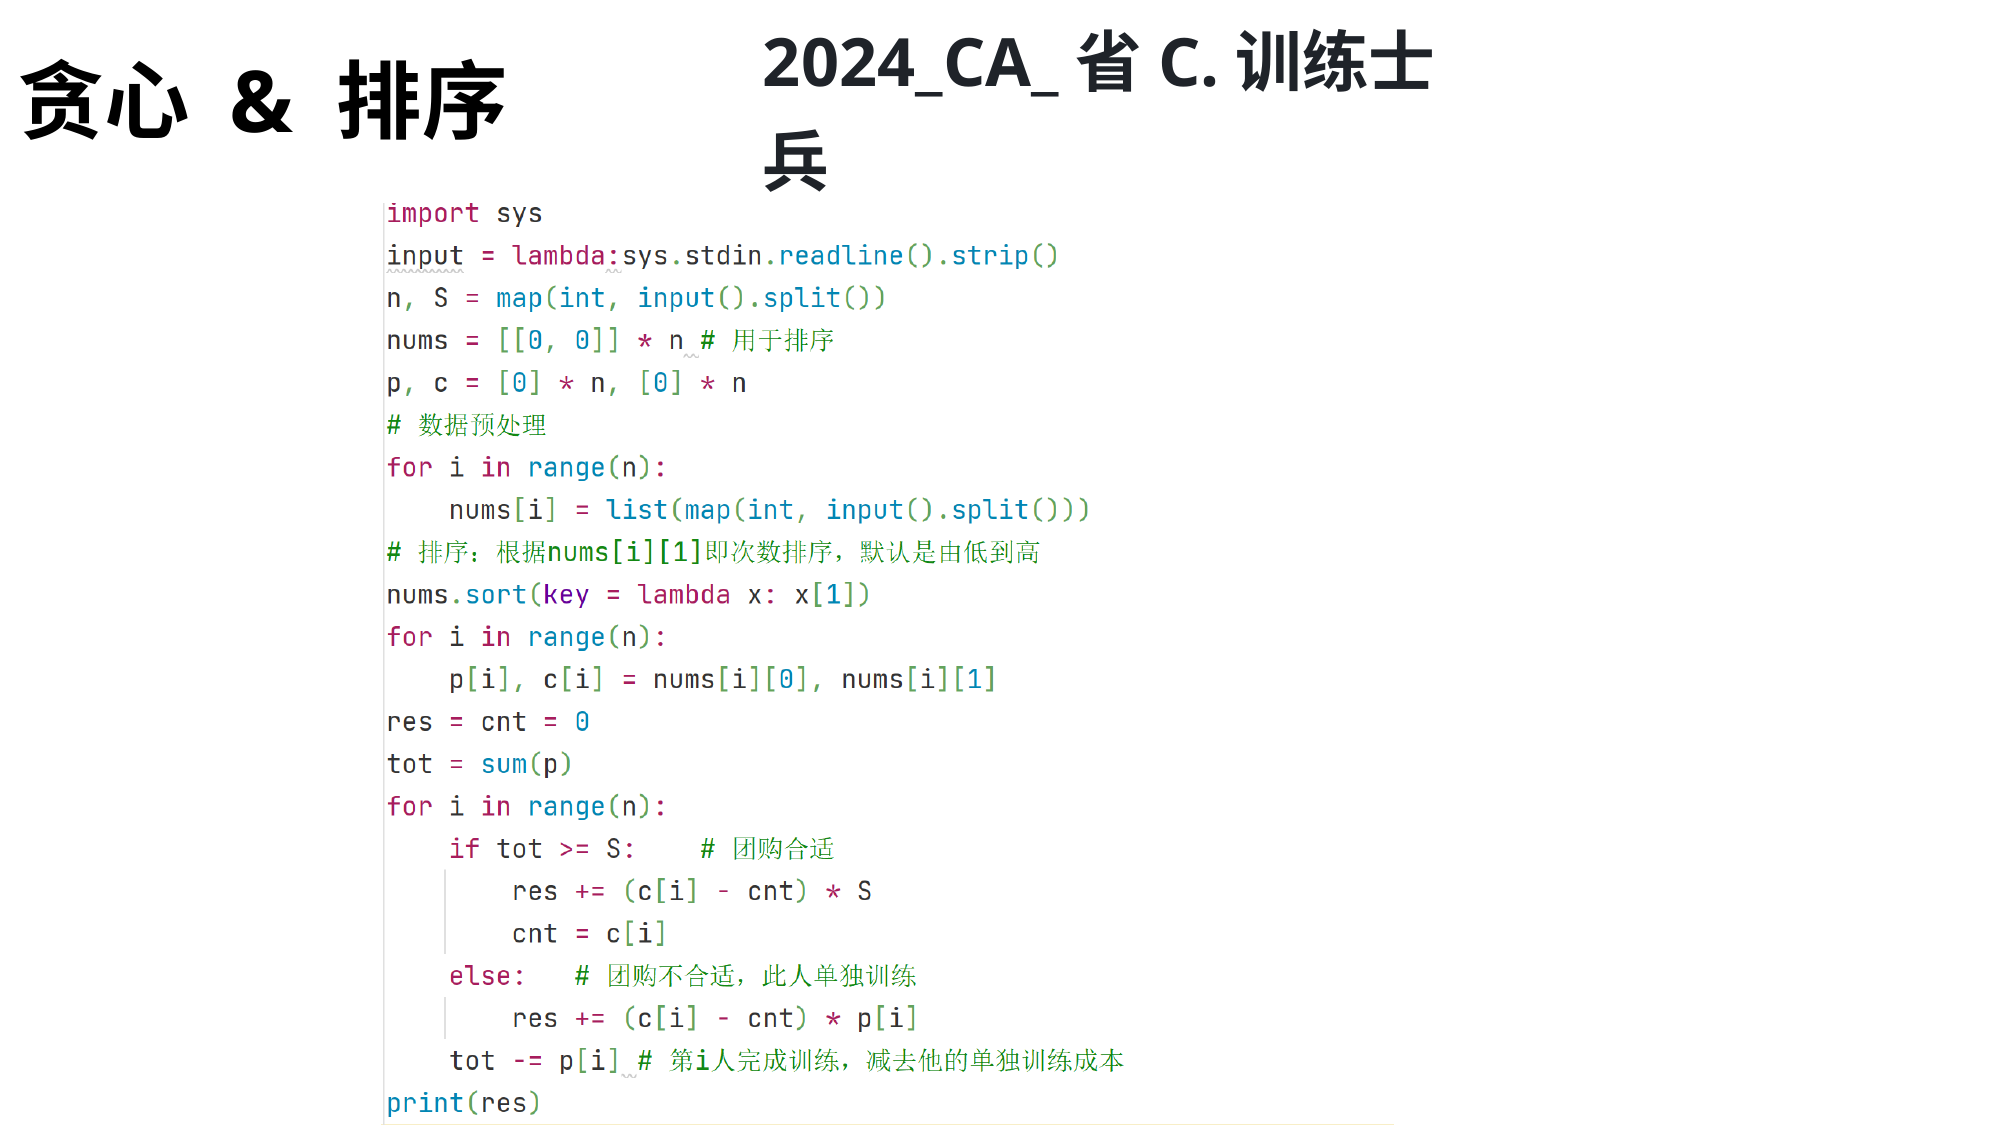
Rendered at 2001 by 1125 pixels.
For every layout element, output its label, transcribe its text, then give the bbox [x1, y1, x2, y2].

text_box 贪心 & 排序 [18, 22, 1801, 150]
picture [381, 203, 1395, 1125]
text_box 2024_CA_省C.训练士兵 [762, 49, 1482, 150]
